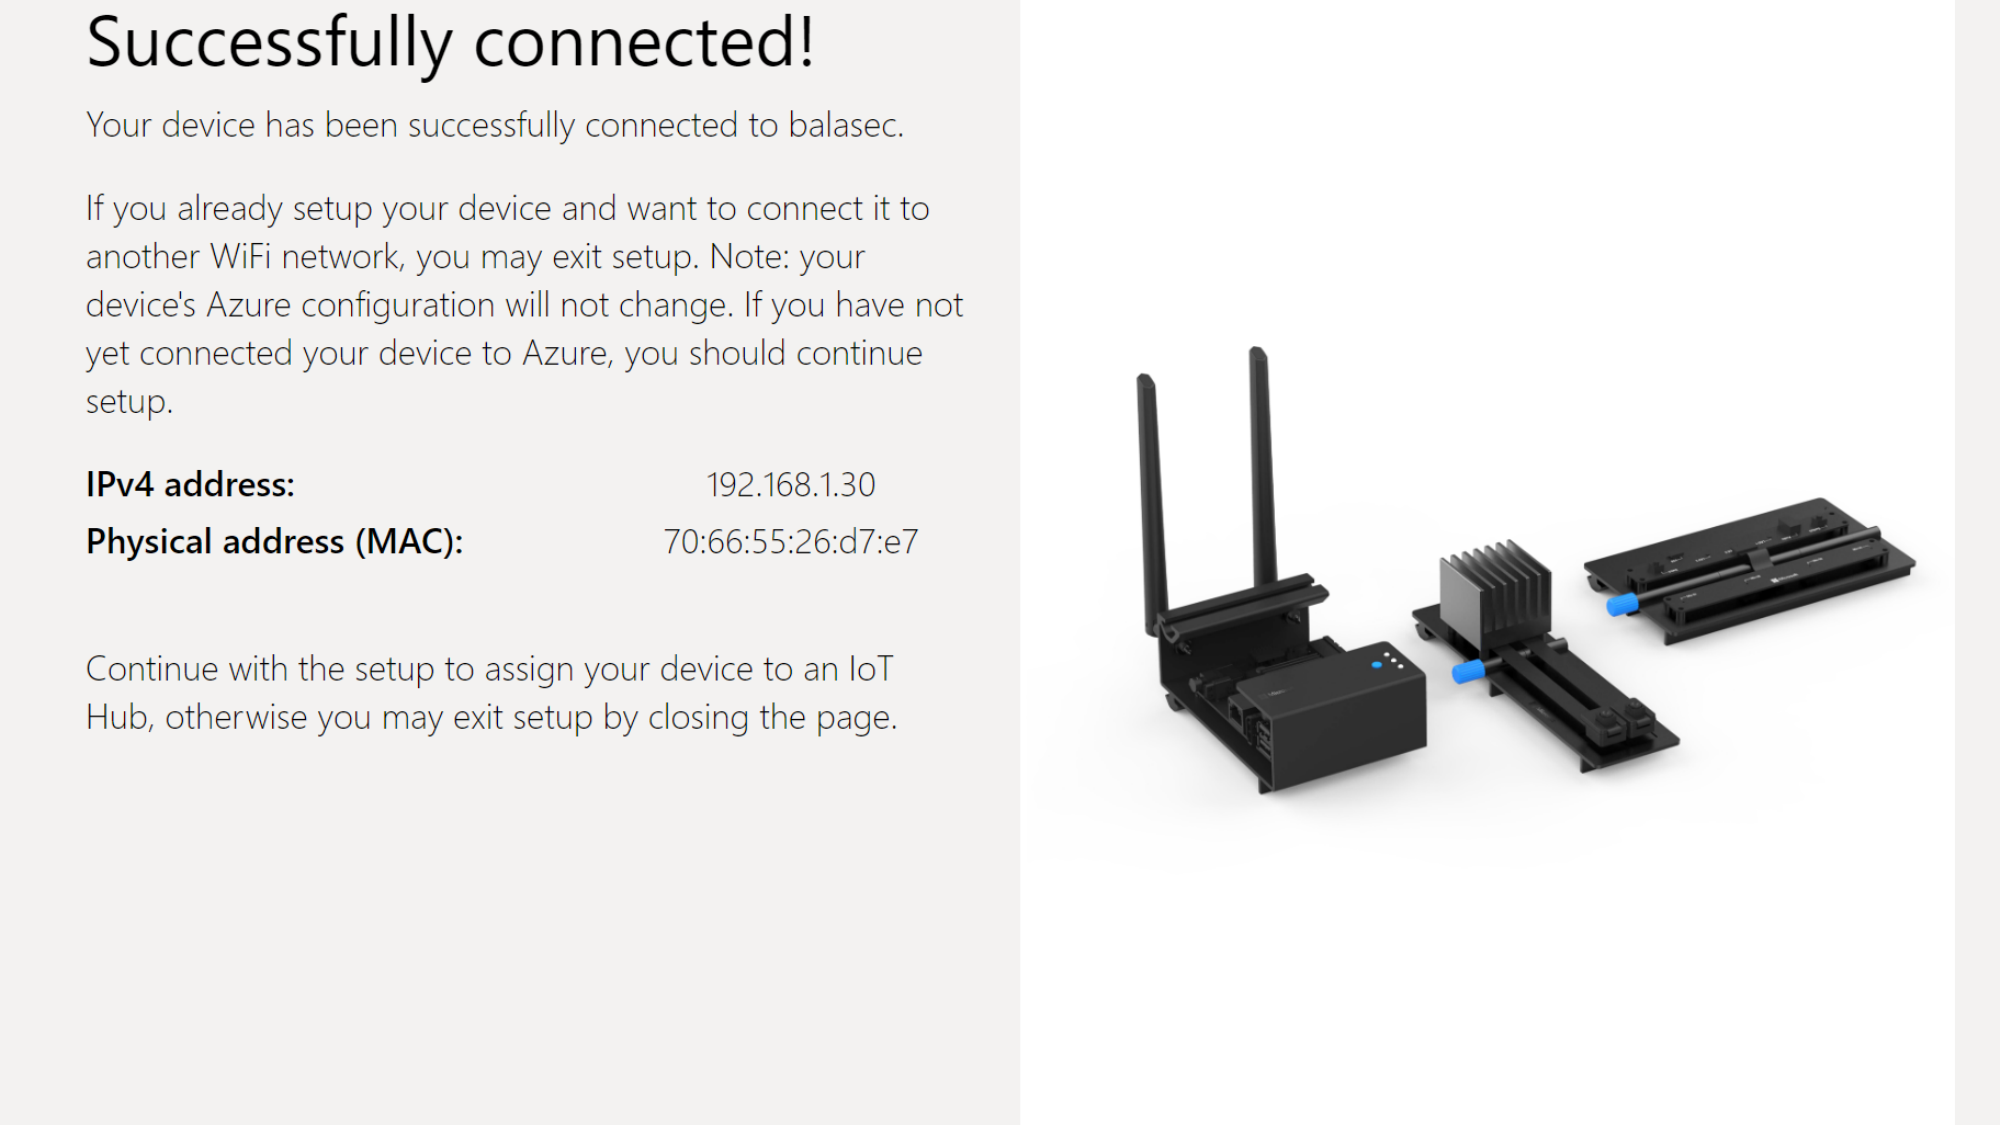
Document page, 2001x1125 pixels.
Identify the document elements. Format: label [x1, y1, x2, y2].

list [0, 0, 2000, 1125]
